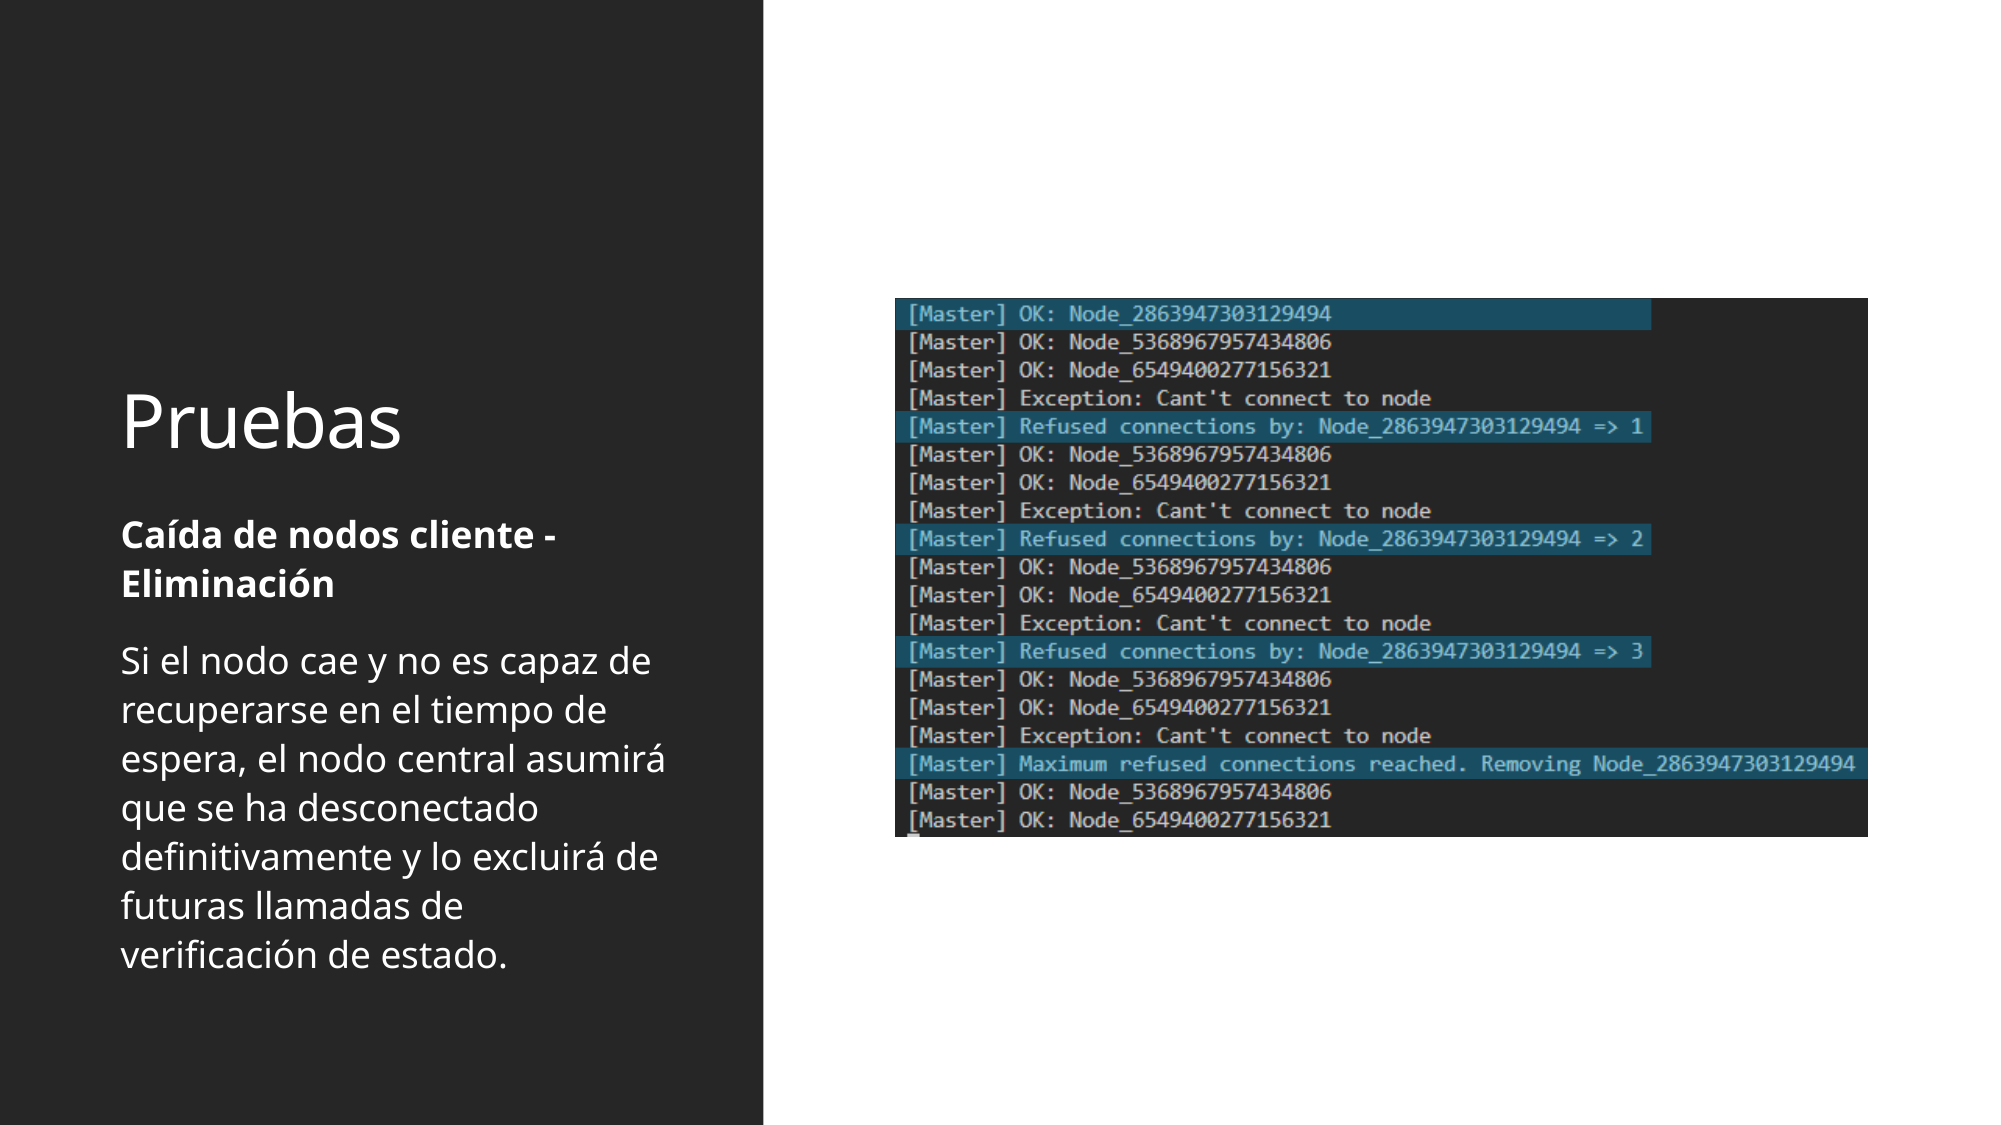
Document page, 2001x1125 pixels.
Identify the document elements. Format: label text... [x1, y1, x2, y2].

picture [894, 298, 1869, 837]
list Caída de nodos cliente - Eliminación Si el nodo cae y no es capaz de recuperarse en el tiempo de espera, el nodo central asumirá que se ha desconectado definitivamente y lo excluirá de futuras llamadas de verificación de estado. [105, 499, 683, 1002]
title Pruebas [105, 128, 683, 473]
